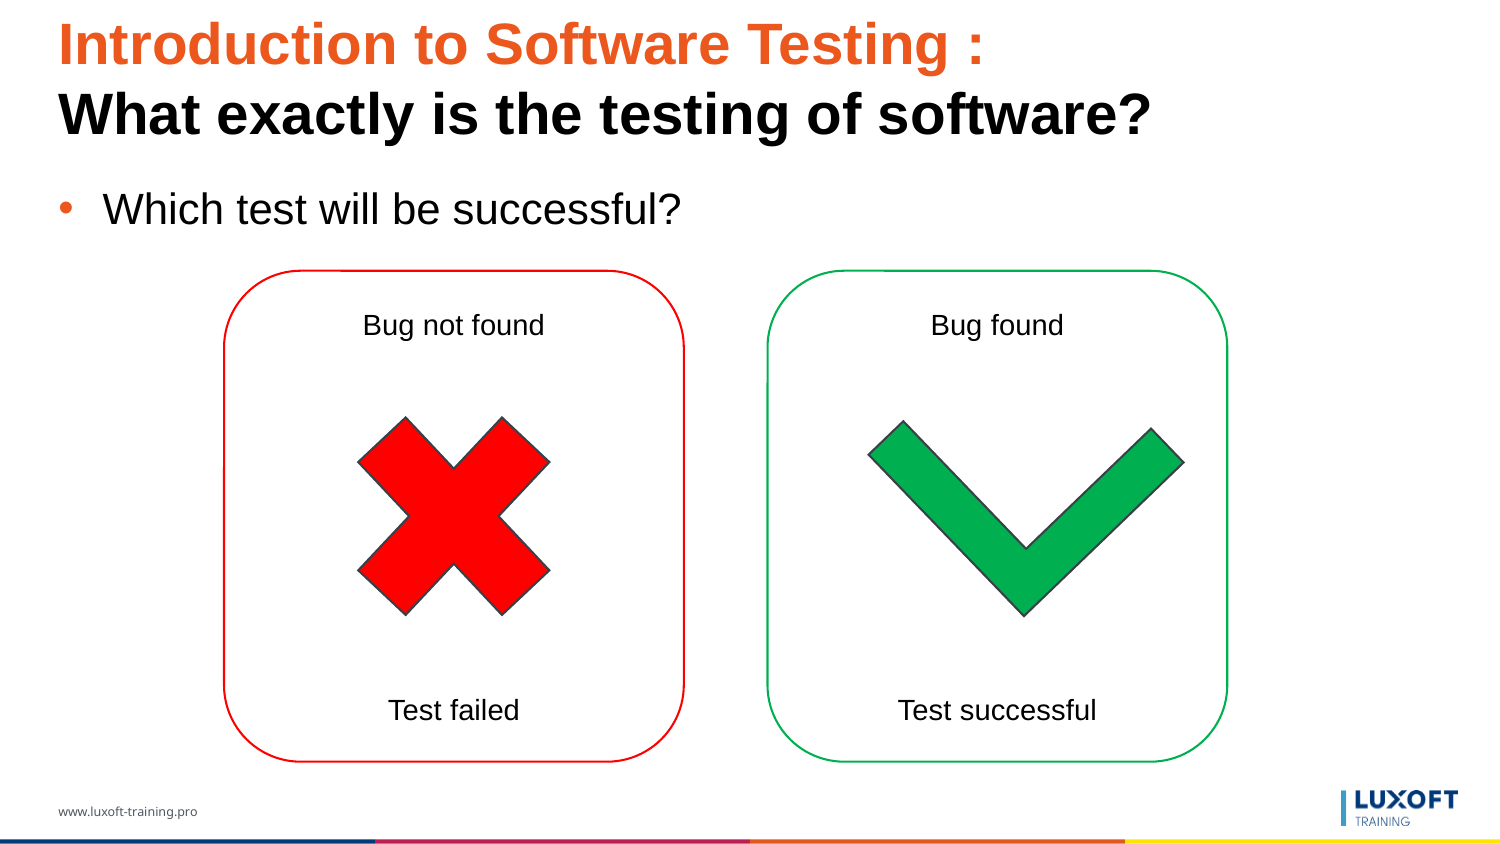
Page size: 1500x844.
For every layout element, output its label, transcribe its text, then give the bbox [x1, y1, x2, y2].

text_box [223, 270, 1228, 762]
list Which test will be successful? [47, 159, 1457, 776]
title Introduction to Software Testing : What exactly is the testing of software? [47, 44, 1457, 107]
picture [1341, 790, 1458, 826]
